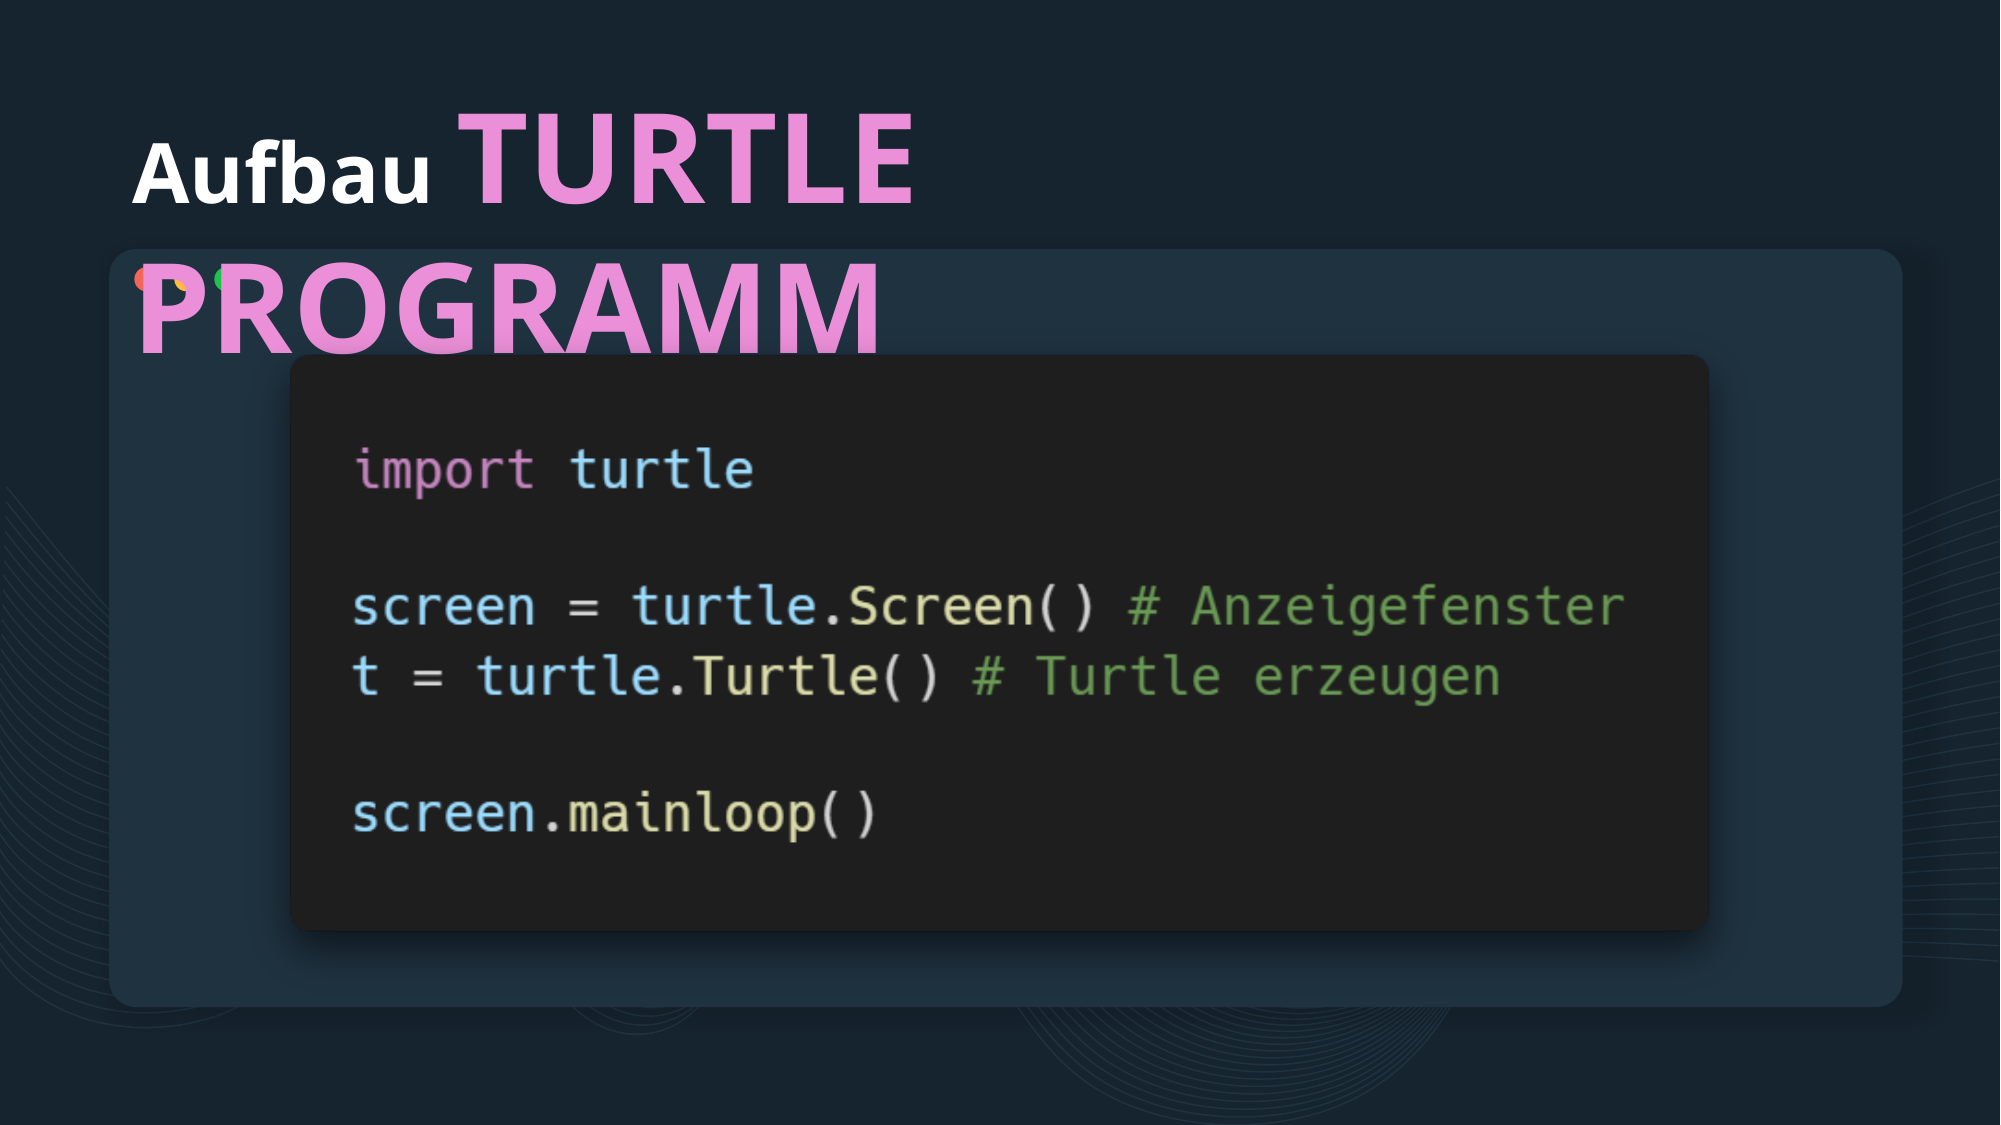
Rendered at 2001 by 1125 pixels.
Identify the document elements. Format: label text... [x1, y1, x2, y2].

title Aufbau TURTLE PROGRAMM [112, 58, 1713, 185]
picture [206, 267, 1794, 1021]
